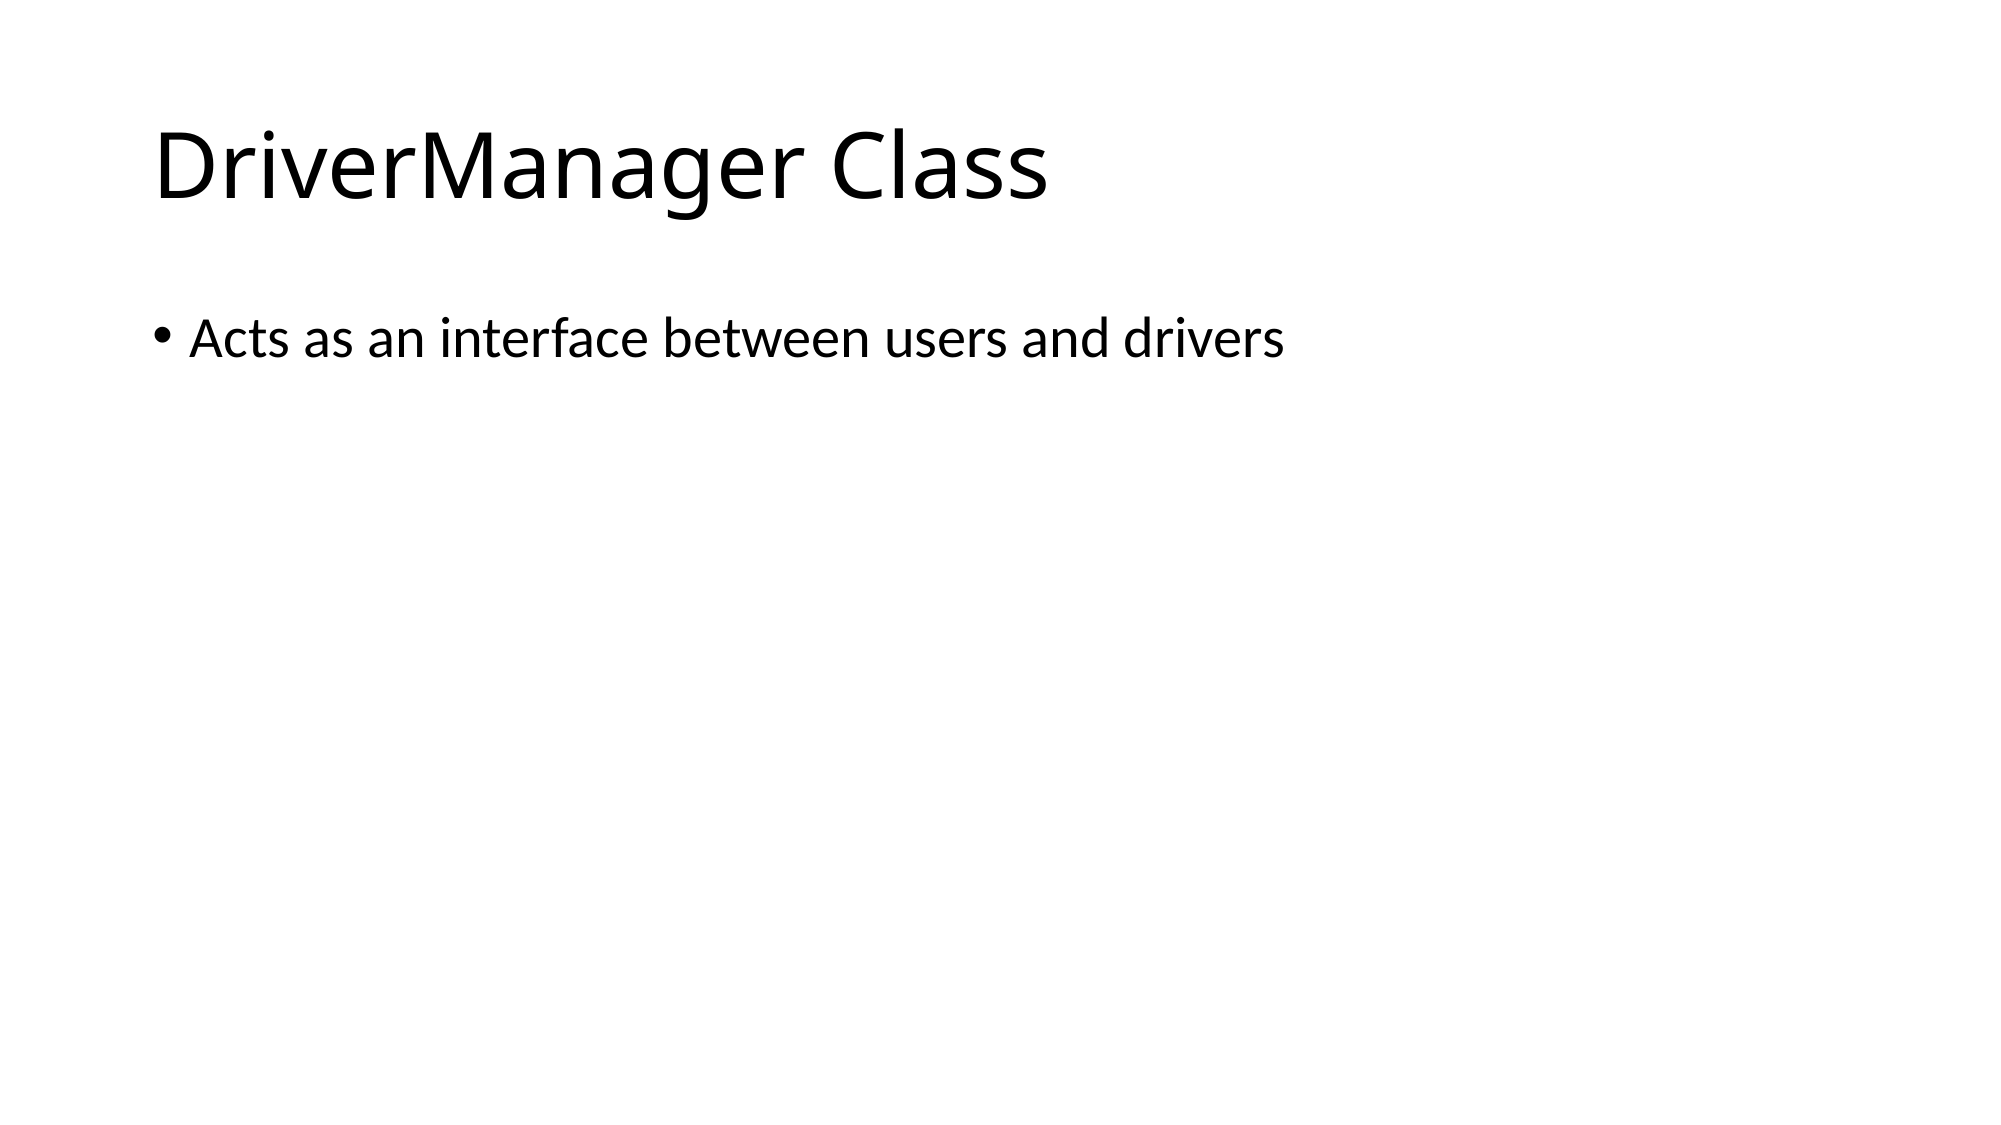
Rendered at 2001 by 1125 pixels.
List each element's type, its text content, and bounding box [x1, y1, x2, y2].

list Acts as an interface between users and drivers [137, 299, 1863, 1014]
title DriverManager Class [137, 59, 1863, 278]
